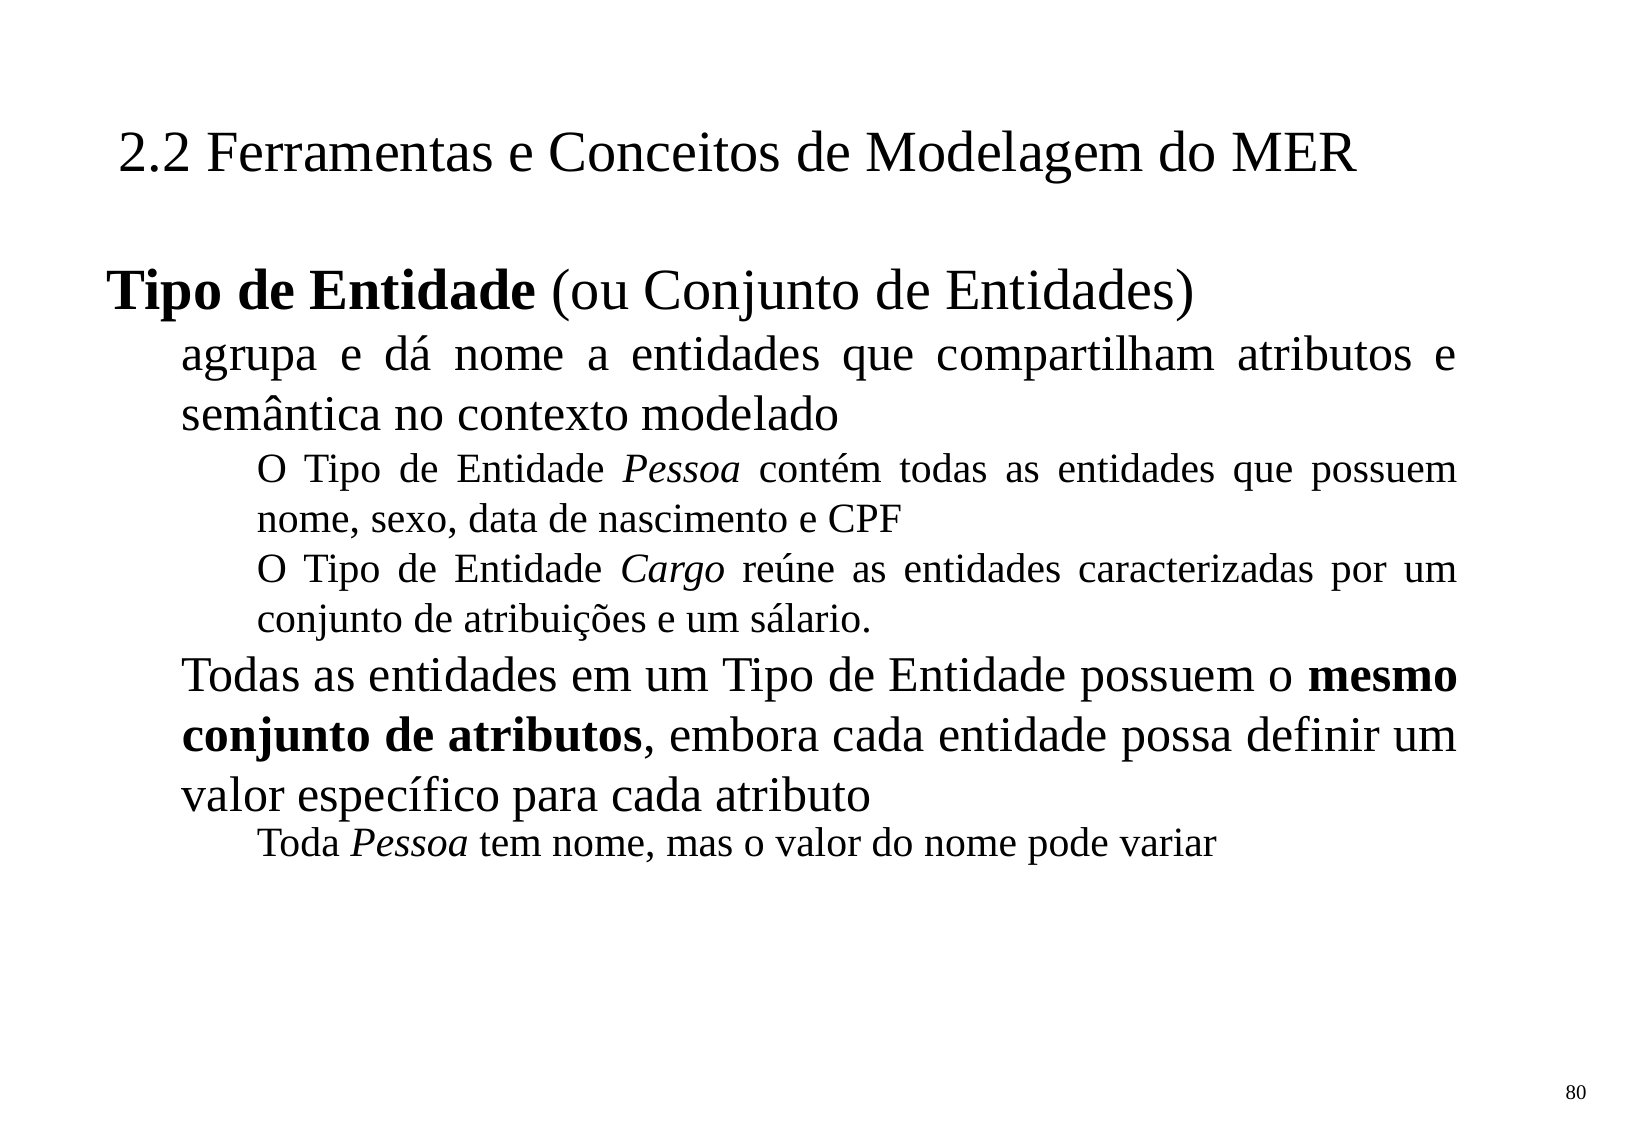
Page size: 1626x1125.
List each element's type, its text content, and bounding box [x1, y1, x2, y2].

text_box ‹#› [1536, 1051, 1602, 1112]
text_box 2.2 Ferramentas e Conceitos de Modelagem do MER [103, 54, 1485, 243]
text_box Tipo de Entidade (ou Conjunto de Entidades) agrupa e dá nome a entidades que compartilham atributos e semântica no contexto modelado O Tipo de Entidade Pessoa contém todas as entidades que possuem nome, sexo, data de nascimento e CPF O Tipo de Entidade Cargo reúne as entidades caracterizadas por um conjunto de atribuições e um sálario. Todas as entidades em um Tipo de Entidade possuem o mesmo conjunto de atributos, embora cada entidade possa definir um valor específico para cada atributo Toda Pessoa tem nome, mas o valor do nome pode variar [91, 243, 1474, 919]
